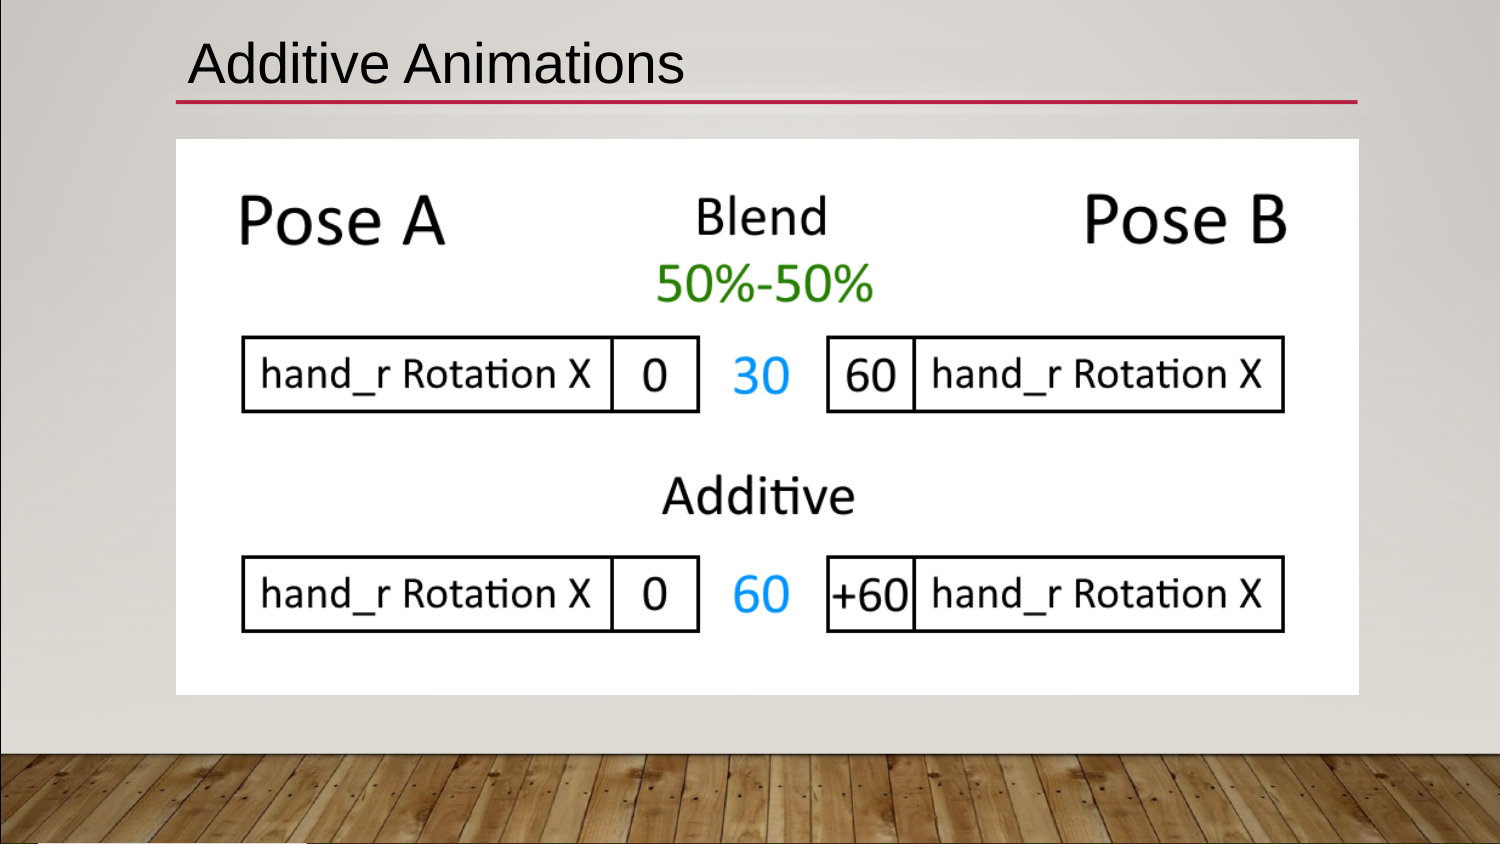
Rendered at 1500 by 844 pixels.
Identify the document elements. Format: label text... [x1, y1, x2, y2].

picture [0, 0, 1500, 844]
title Additive Animations [172, 17, 1363, 112]
